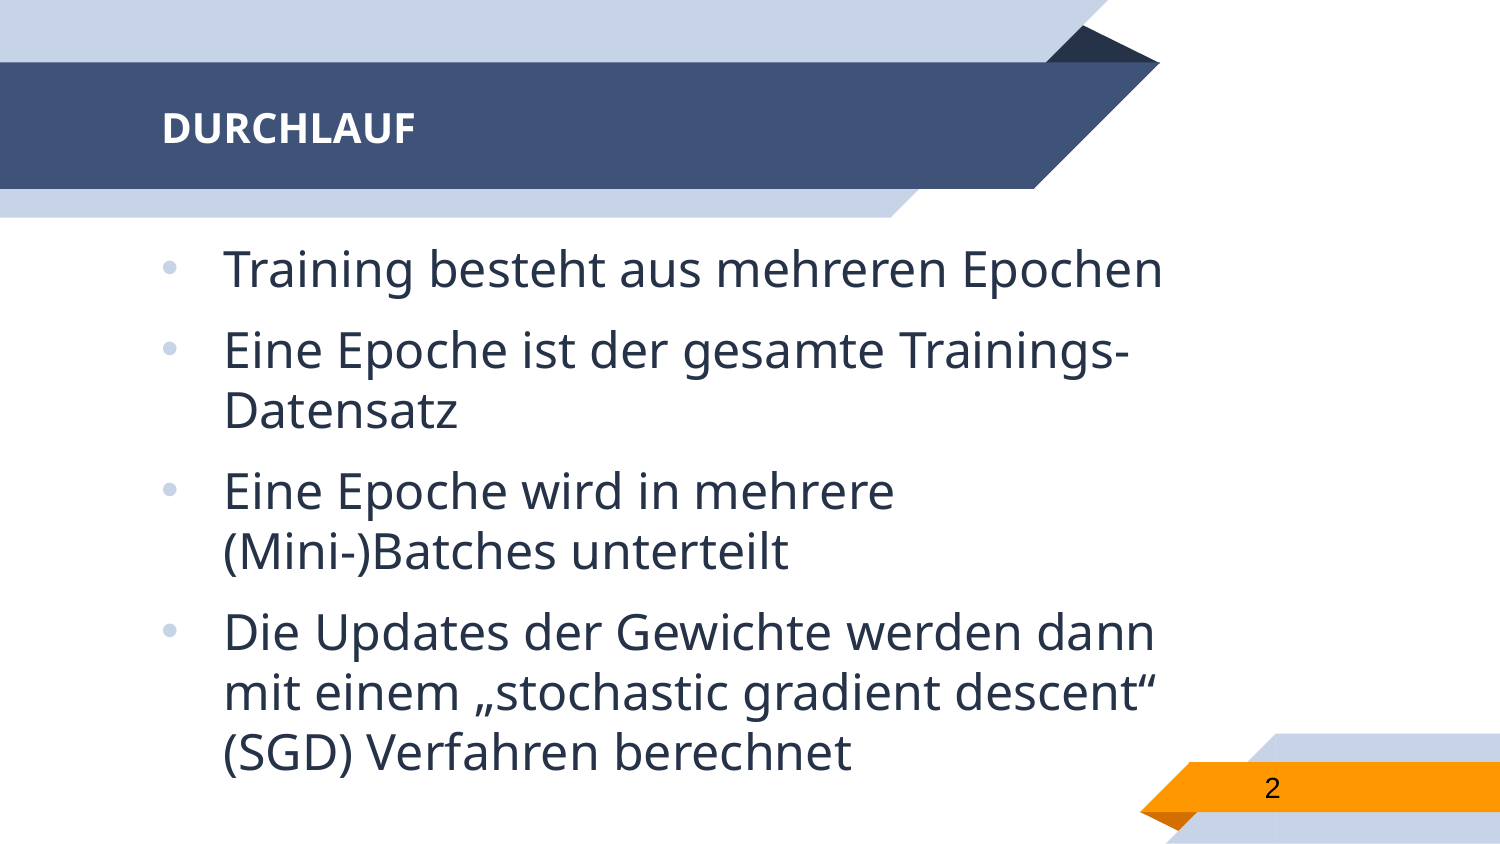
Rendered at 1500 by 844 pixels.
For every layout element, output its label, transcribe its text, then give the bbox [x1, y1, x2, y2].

list Training besteht aus mehreren Epochen Eine Epoche ist der gesamte Trainings-Datensatz Eine Epoche wird in mehrere (Mini-)Batches unterteilt Die Updates der Gewichte werden dann mit einem „stochastic gradient descent“ (SGD) Verfahren berechnet [133, 250, 1250, 767]
slide_number 2 [1249, 760, 1494, 813]
title DURCHLAUF [133, 64, 1035, 190]
